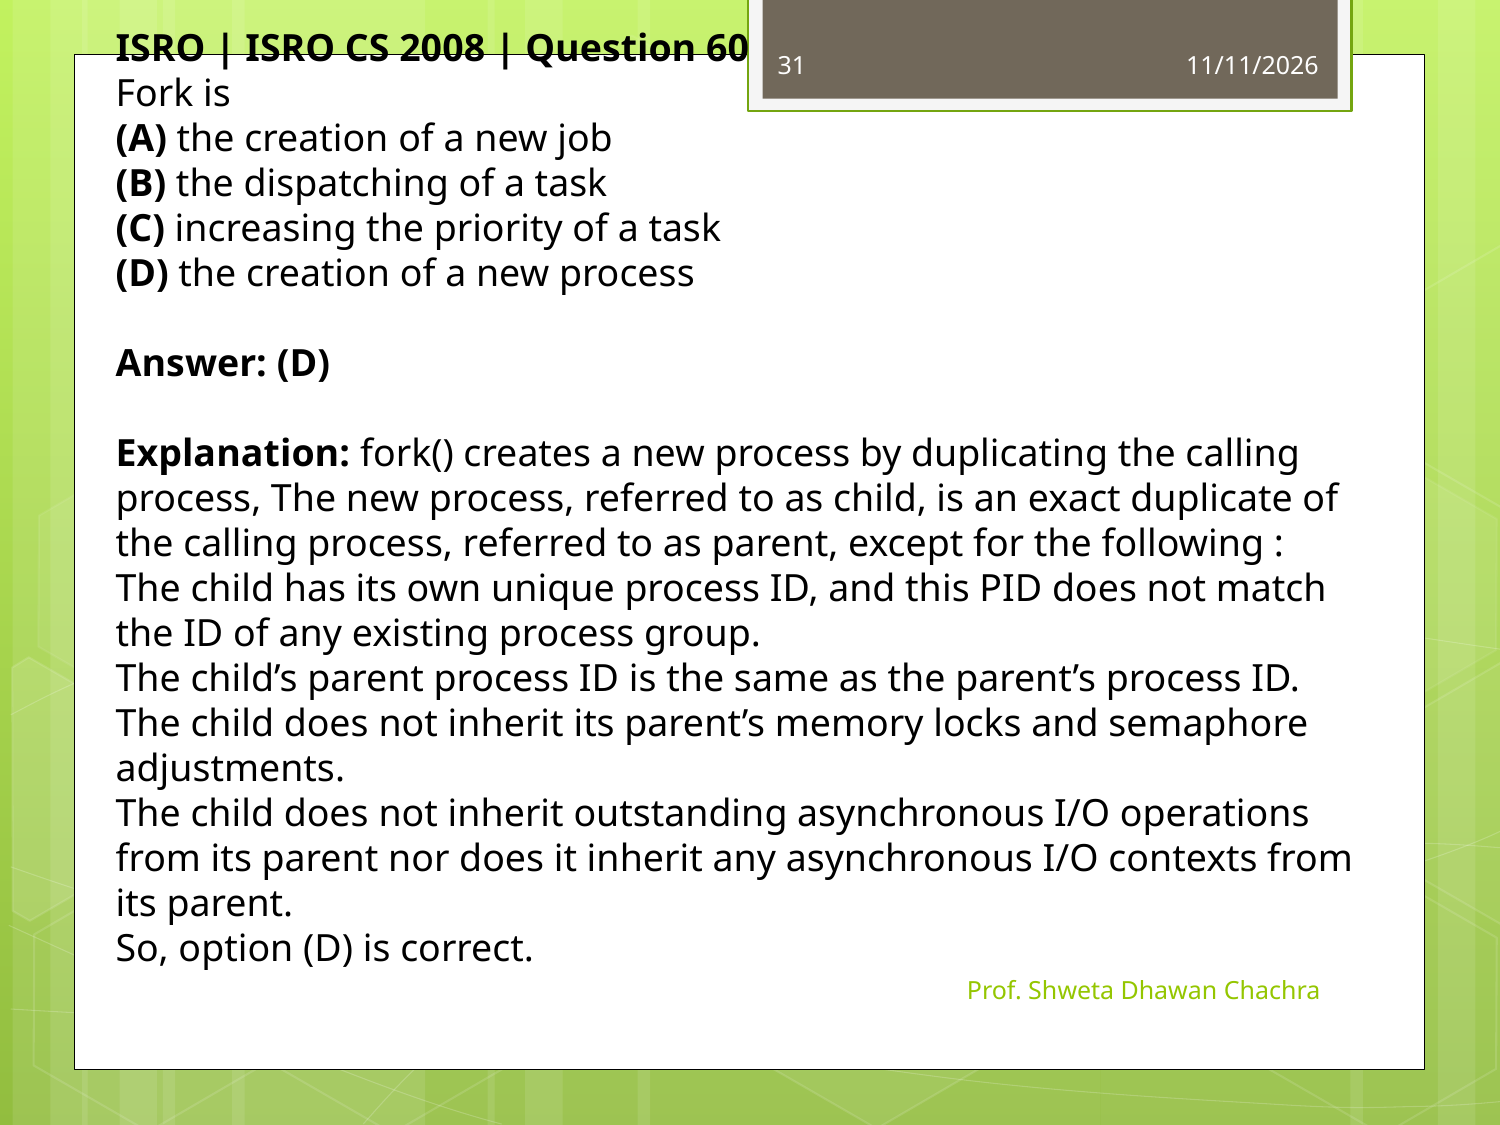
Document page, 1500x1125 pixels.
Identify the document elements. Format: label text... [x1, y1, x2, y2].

footer Prof. Shweta Dhawan Chachra [761, 977, 1336, 1020]
text_box ISRO | ISRO CS 2008 | Question 60 Fork is (A) the creation of a new job (B) the dispatching of a task (C) increasing the priority of a task (D) the creation of a new process Answer: (D) Explanation: fork() creates a new process by duplicating the calling process, The new process, referred to as child, is an exact duplicate of the calling process, referred to as parent, except for the following : The child has its own unique process ID, and this PID does not match the ID of any existing process group. The child’s parent process ID is the same as the parent’s process ID. The child does not inherit its parent’s memory locks and semaphore adjustments. The child does not inherit outstanding asynchronous I/O operations from its parent nor does it inherit any asynchronous I/O contexts from its parent. So, option (D) is correct. [100, 16, 1382, 977]
